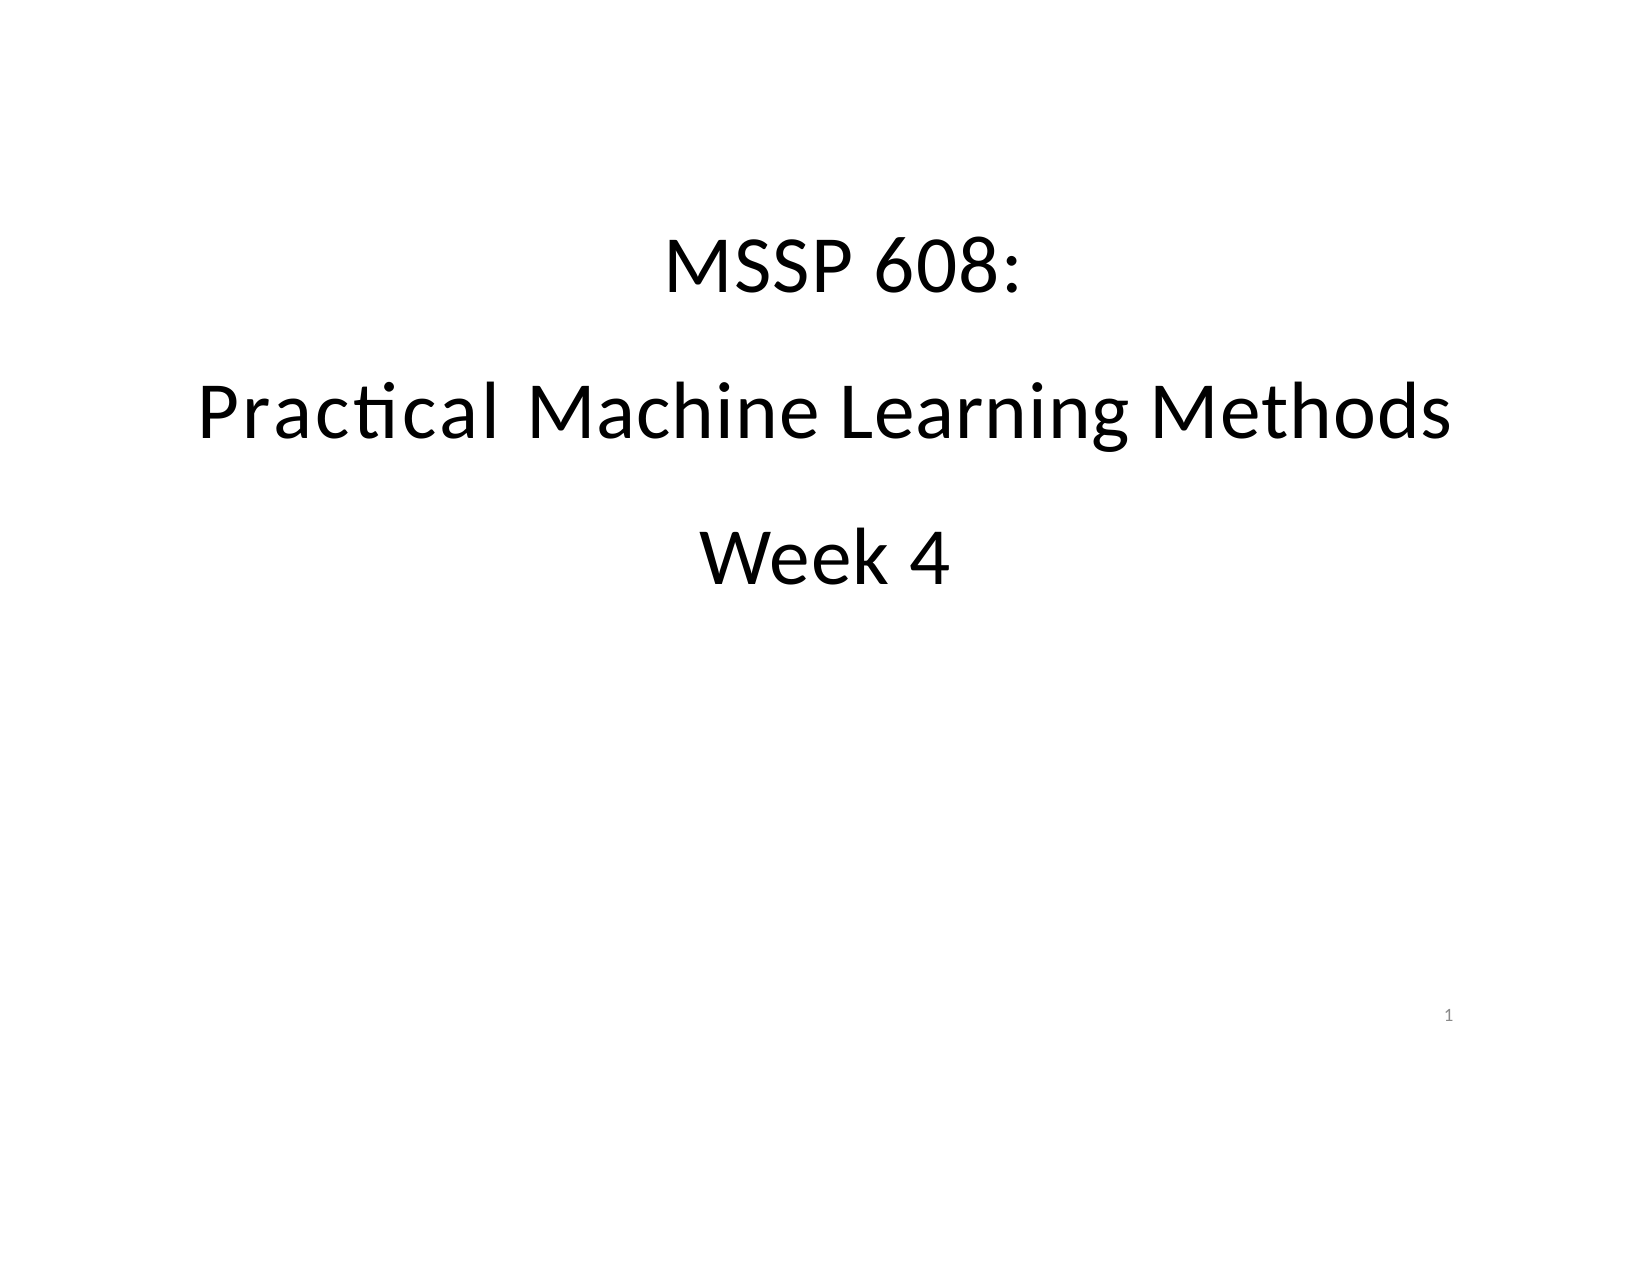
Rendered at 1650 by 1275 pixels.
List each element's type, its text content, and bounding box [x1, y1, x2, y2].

text_box 1 [1437, 1001, 1462, 1026]
title MSSP 608: Practical Machine Learning Methods Week 4 [156, 150, 1494, 1138]
